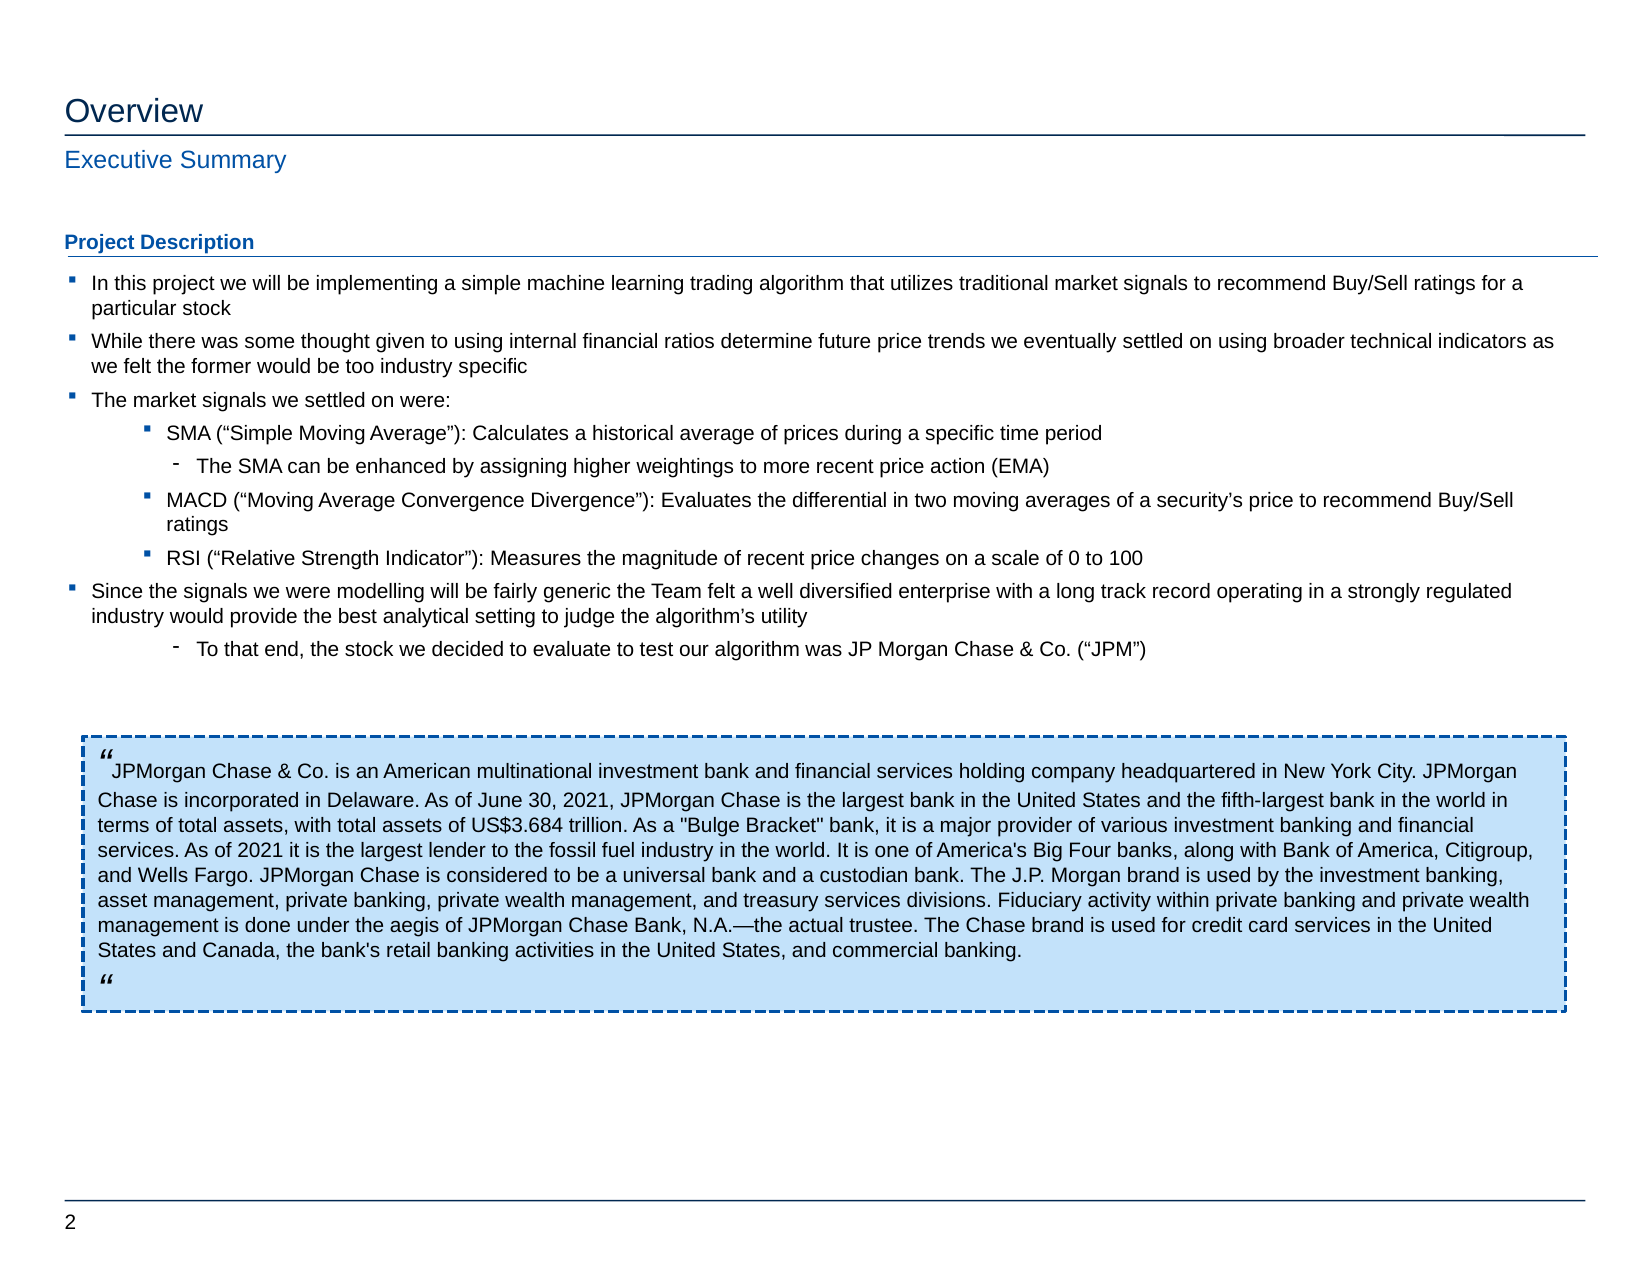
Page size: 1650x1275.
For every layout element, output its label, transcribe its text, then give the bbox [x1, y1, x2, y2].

title Overview [64, 88, 1584, 129]
text_box In this project we will be implementing a simple machine learning trading algorithm that utilizes traditional market signals to recommend Buy/Sell ratings for a particular stock While there was some thought given to using internal financial ratios determine future price trends we eventually settled on using broader technical indicators as we felt the former would be too industry specific The market signals we settled on were: SMA (“Simple Moving Average”): Calculates a historical average of prices during a specific time period The SMA can be enhanced by assigning higher weightings to more recent price action (EMA) MACD (“Moving Average Convergence Divergence”): Evaluates the differential in two moving averages of a security’s price to recommend Buy/Sell ratings RSI (“Relative Strength Indicator”): Measures the magnitude of recent price changes on a scale of 0 to 100 Since the signals we were modelling will be fairly generic the Team felt a well diversified enterprise with a long track record operating in a strongly regulated industry would provide the best analytical setting to judge the algorithm’s utility To that end, the stock we decided to evaluate to test our algorithm was JP Morgan Chase & Co. (“JPM”) [64, 263, 1584, 707]
text_box Executive Summary [64, 143, 1584, 174]
text_box “JPMorgan Chase & Co. is an American multinational investment bank and financial services holding company headquartered in New York City. JPMorgan Chase is incorporated in Delaware. As of June 30, 2021, JPMorgan Chase is the largest bank in the United States and the fifth-largest bank in the world in terms of total assets, with total assets of US$3.684 trillion. As a "Bulge Bracket" bank, it is a major provider of various investment banking and financial services. As of 2021 it is the largest lender to the fossil fuel industry in the world. It is one of America's Big Four banks, along with Bank of America, Citigroup, and Wells Fargo. JPMorgan Chase is considered to be a universal bank and a custodian bank. The J.P. Morgan brand is used by the investment banking, asset management, private banking, private wealth management, and treasury services divisions. Fiduciary activity within private banking and private wealth management is done under the aegis of JPMorgan Chase Bank, N.A.—the actual trustee. The Chase brand is used for credit card services in the United States and Canada, the bank's retail banking activities in the United States, and commercial banking. “ [82, 736, 1566, 1012]
text_box Project Description [64, 222, 1584, 260]
